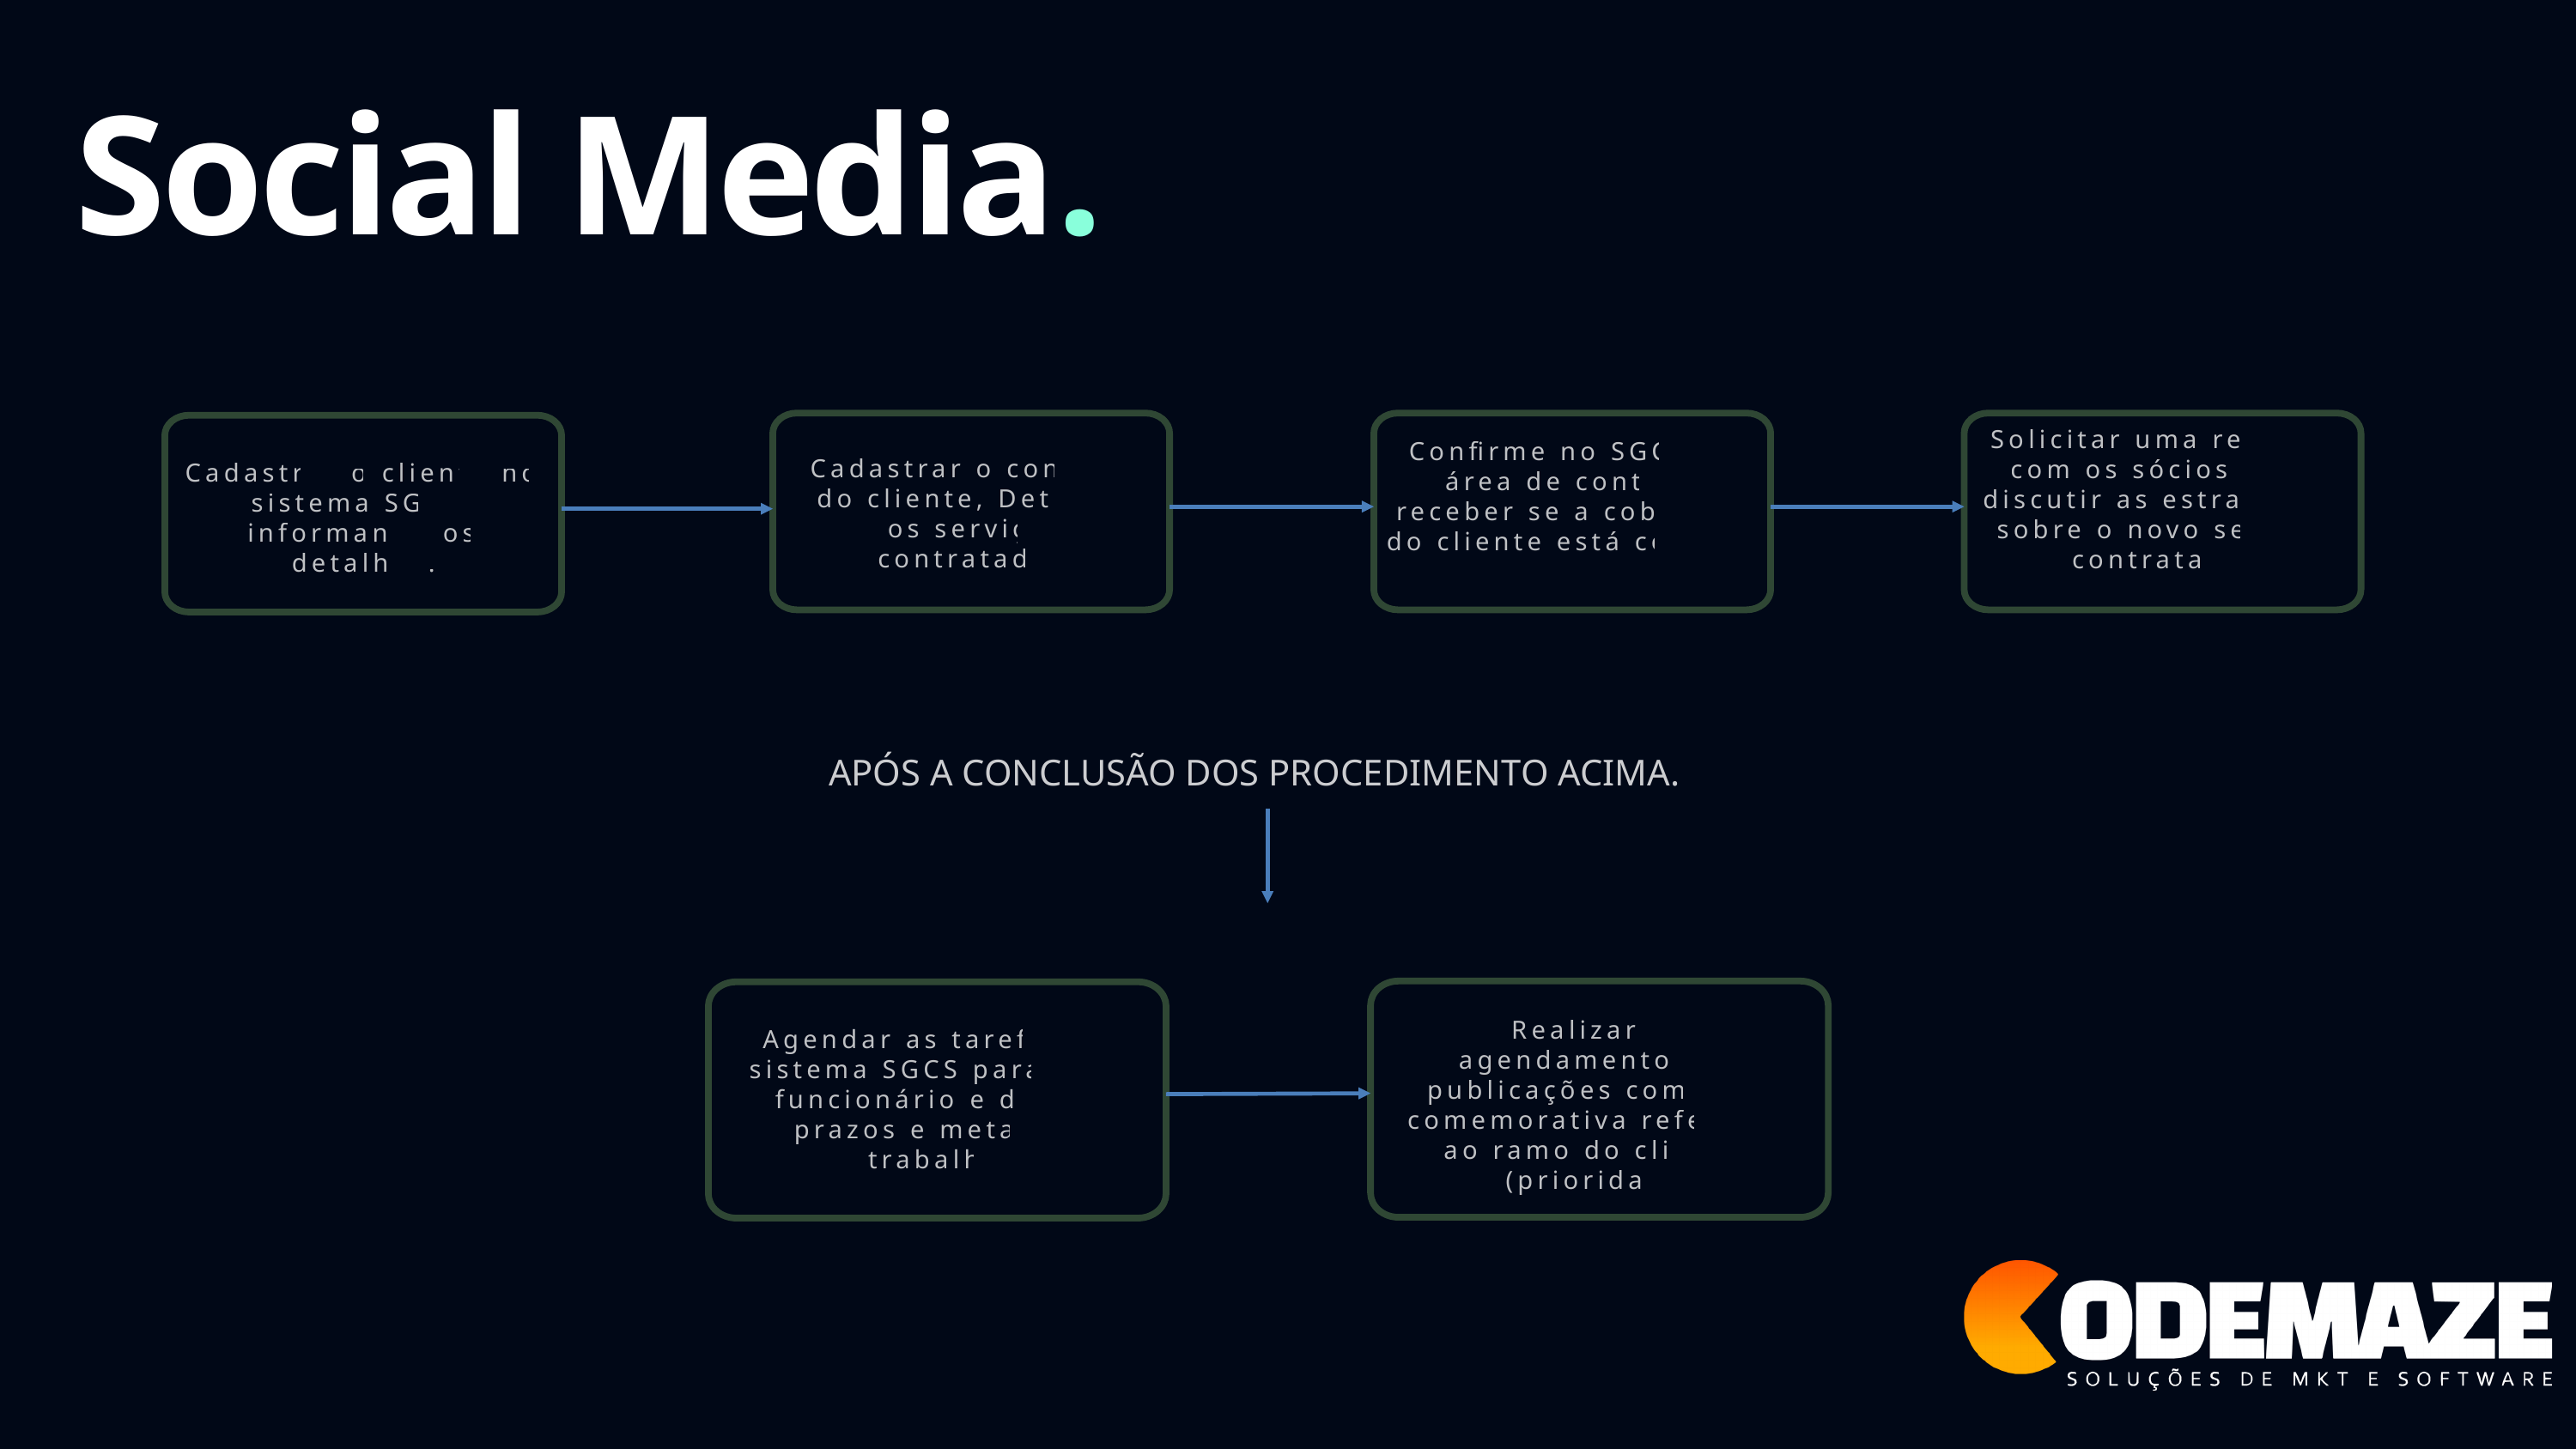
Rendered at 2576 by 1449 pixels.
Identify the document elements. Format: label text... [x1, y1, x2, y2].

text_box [708, 981, 1167, 1219]
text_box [1373, 412, 1771, 610]
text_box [164, 415, 562, 613]
text_box [1964, 1260, 2553, 1391]
text_box Social Media. [75, 87, 2576, 268]
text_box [1370, 980, 1829, 1218]
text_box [1964, 412, 2361, 610]
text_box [828, 738, 1707, 904]
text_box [772, 412, 1170, 610]
